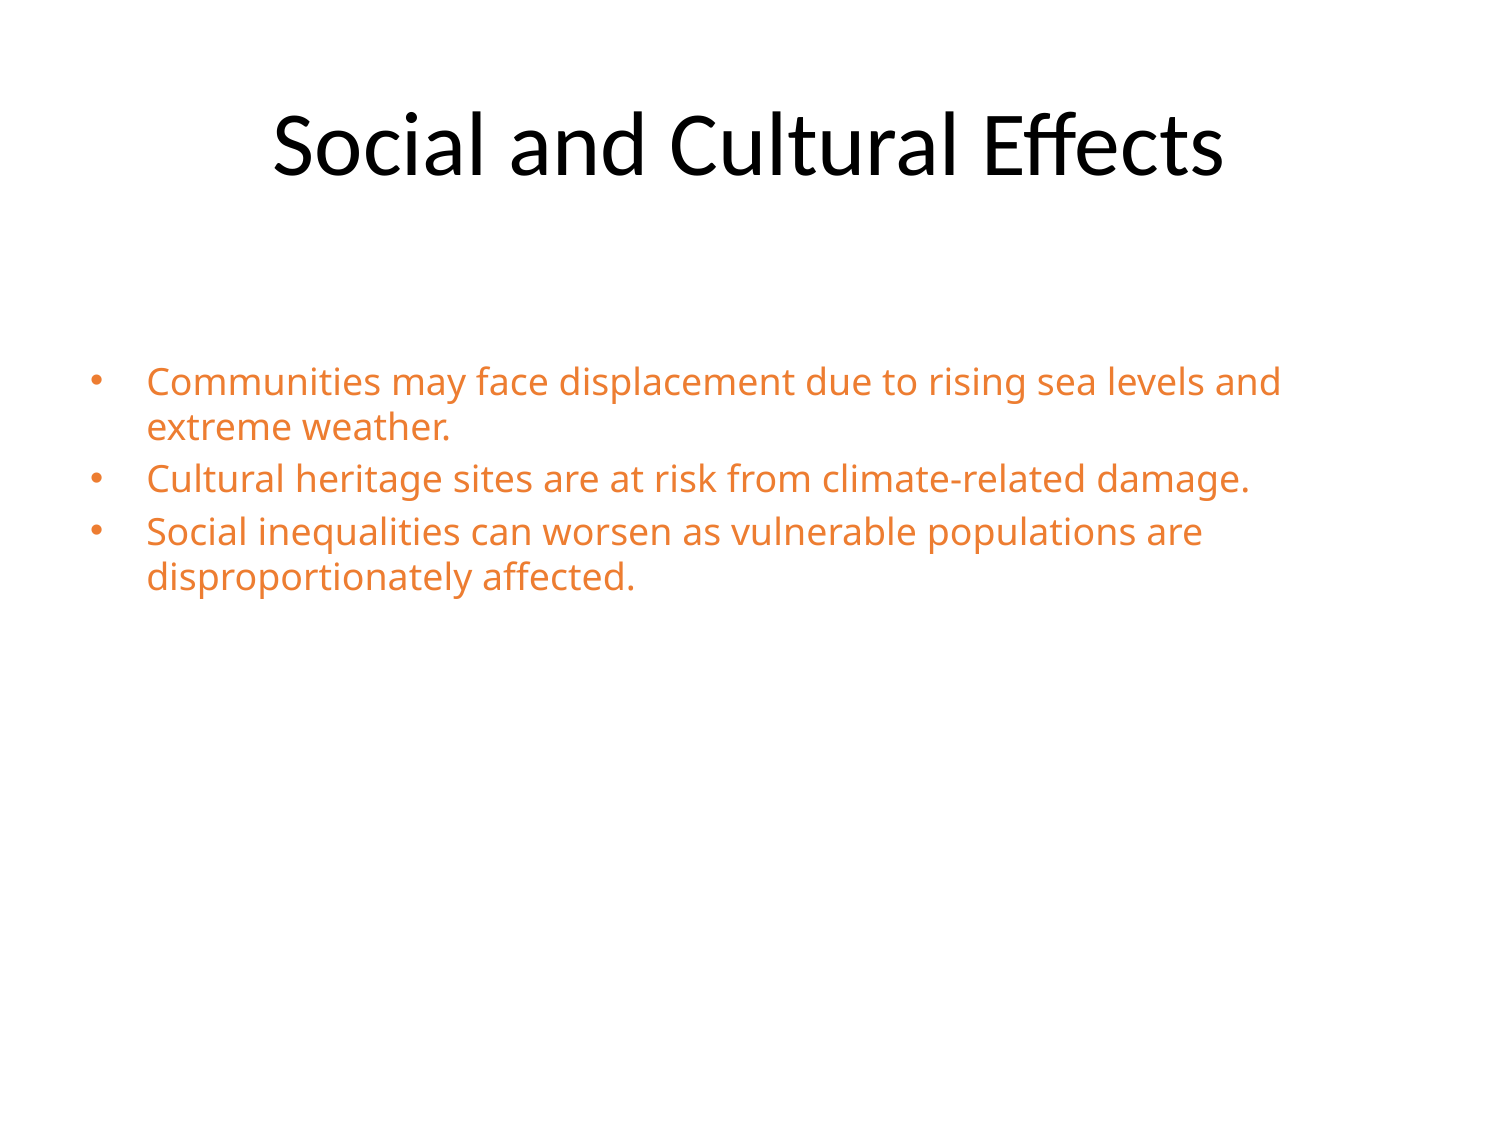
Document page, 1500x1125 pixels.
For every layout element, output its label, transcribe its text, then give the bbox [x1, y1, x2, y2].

list Communities may face displacement due to rising sea levels and extreme weather. Cultural heritage sites are at risk from climate-related damage. Social inequalities can worsen as vulnerable populations are disproportionately affected. [75, 262, 1425, 1005]
title Social and Cultural Effects [75, 45, 1425, 233]
